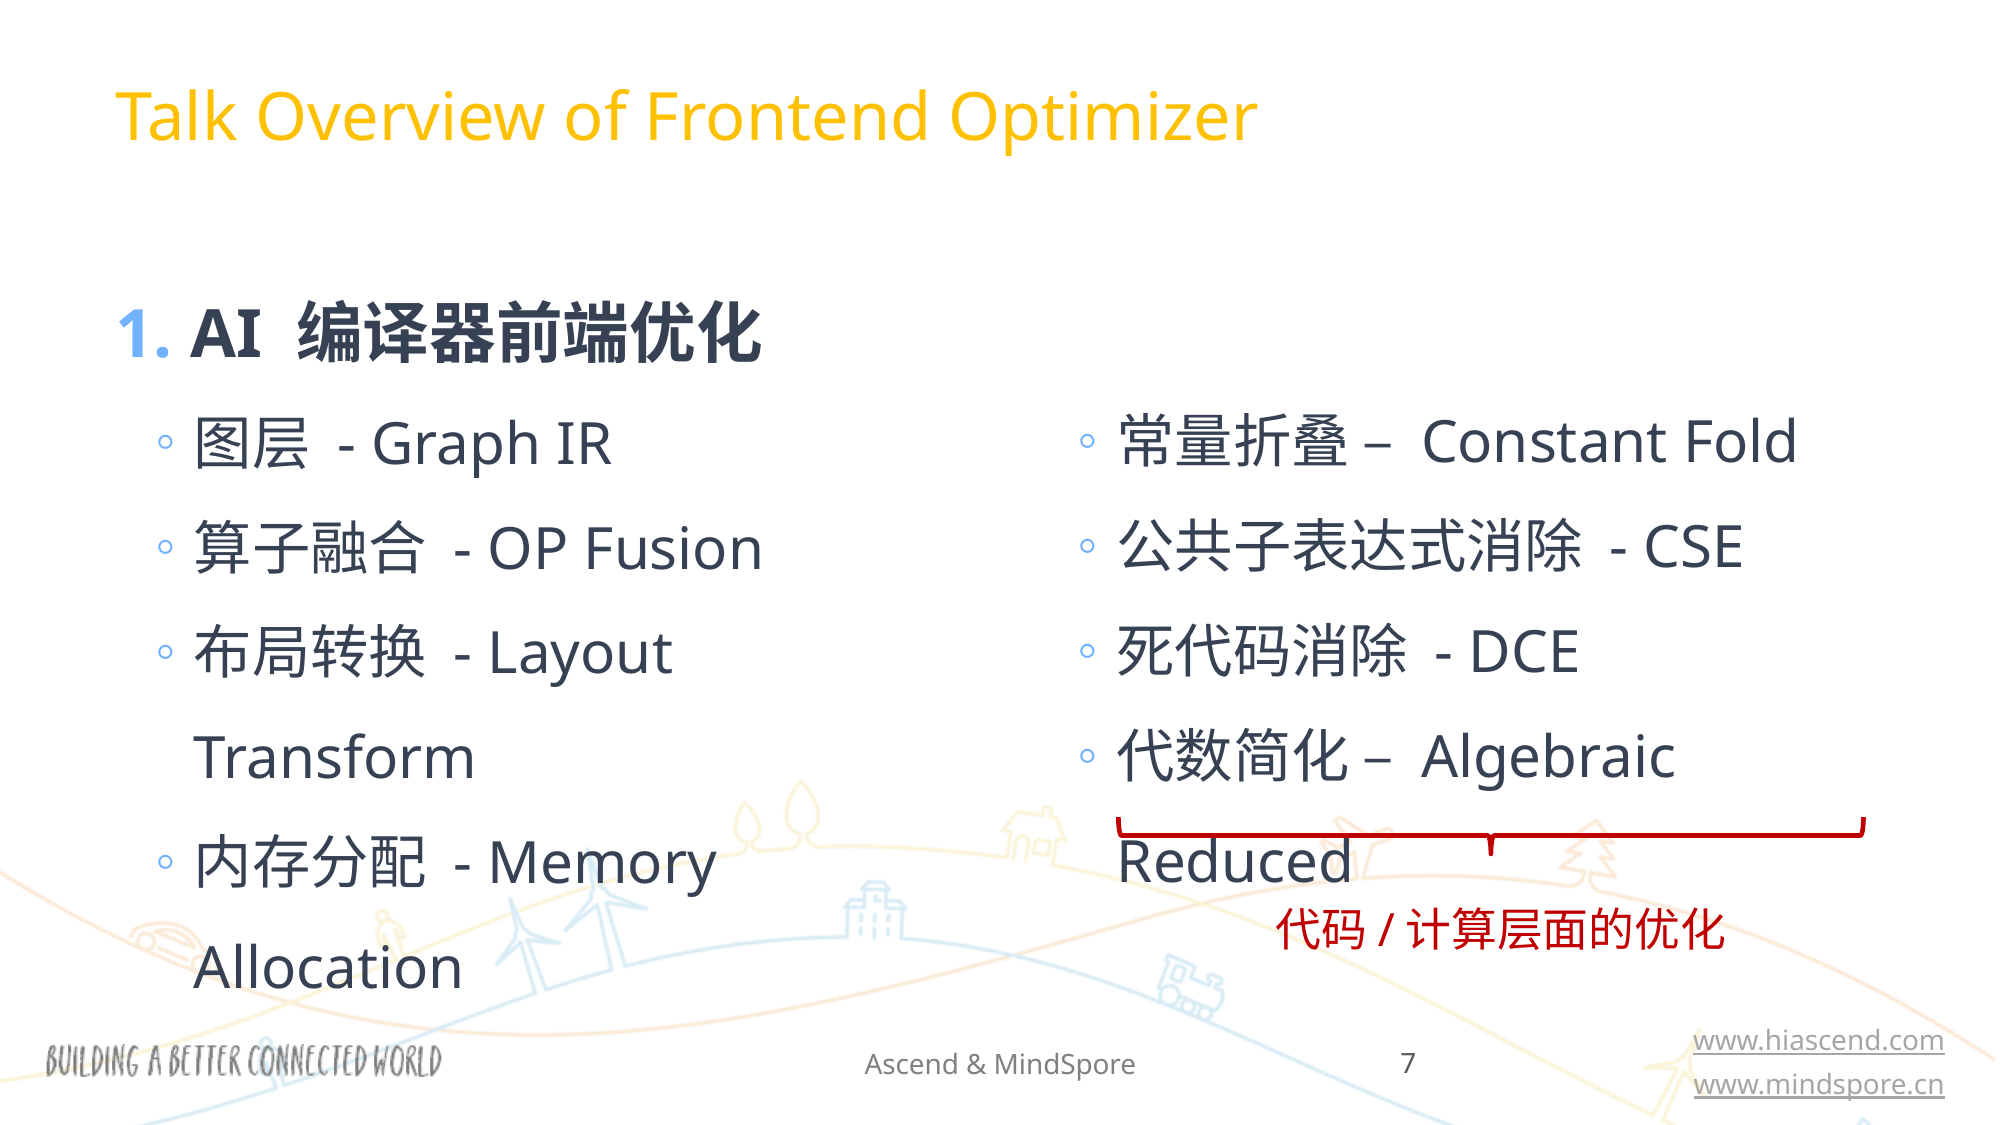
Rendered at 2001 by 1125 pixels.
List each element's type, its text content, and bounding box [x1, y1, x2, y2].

text_box AI 编译器前端优化 图层 - Graph IR 算子融合 - OP Fusion 布局转换 - Layout Transform 内存分配 - Memory Allocation [101, 243, 977, 975]
text_box [1117, 817, 1865, 855]
text_box Talk Overview of Frontend Optimizer [101, 66, 1900, 163]
picture [23, 1023, 468, 1105]
text_box 代码/计算层面的优化 [1260, 893, 1741, 963]
text_box 常量折叠 – Constant Fold 公共子表达式消除 - CSE 死代码消除 - DCE 代数简化 – Algebraic Reduced [1024, 362, 1900, 856]
